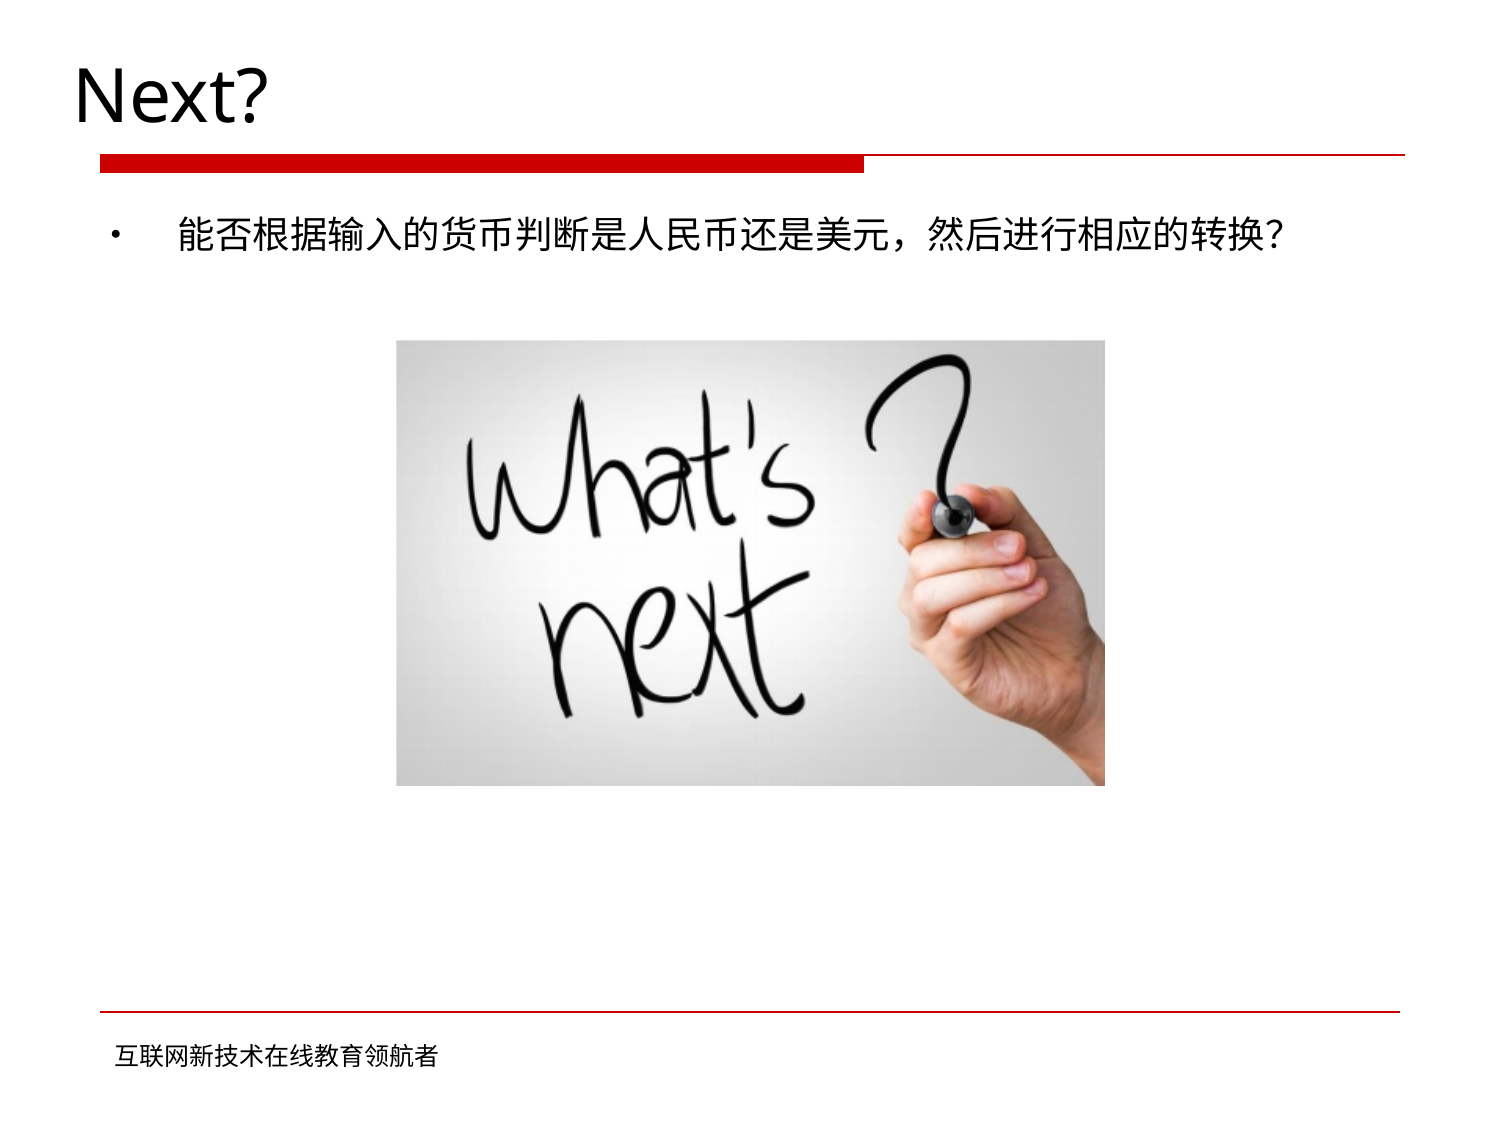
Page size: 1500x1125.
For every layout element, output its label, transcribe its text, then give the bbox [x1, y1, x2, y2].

text_box Next? • 能否根据输入的货币判断是人民币还是美元，然后进行相应的转换？ [72, 39, 1303, 264]
picture [395, 339, 1105, 786]
text_box 互联网新技术在线教育领航者 [114, 1047, 440, 1079]
